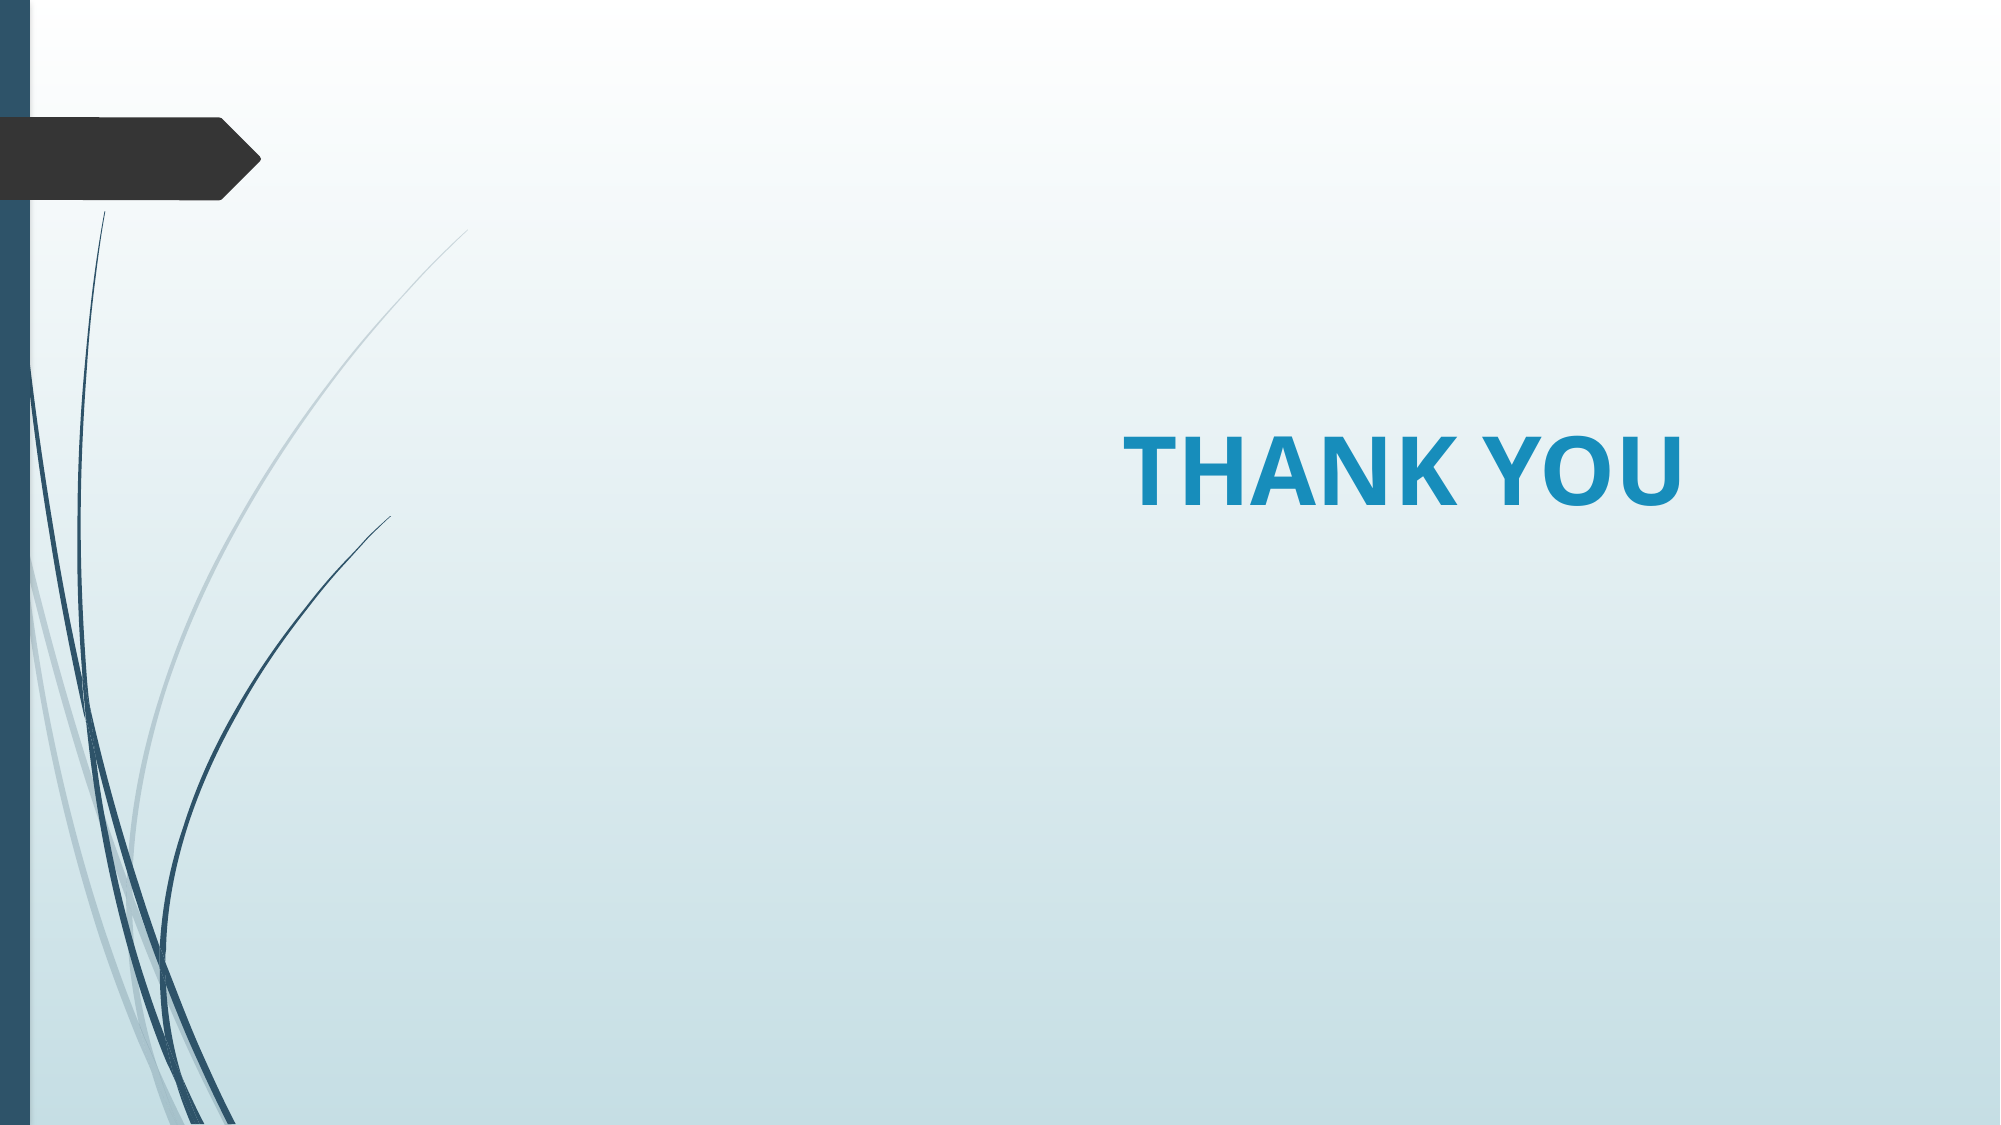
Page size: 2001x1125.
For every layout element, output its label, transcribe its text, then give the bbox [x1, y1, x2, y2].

title THANK YOU [342, 402, 1805, 613]
